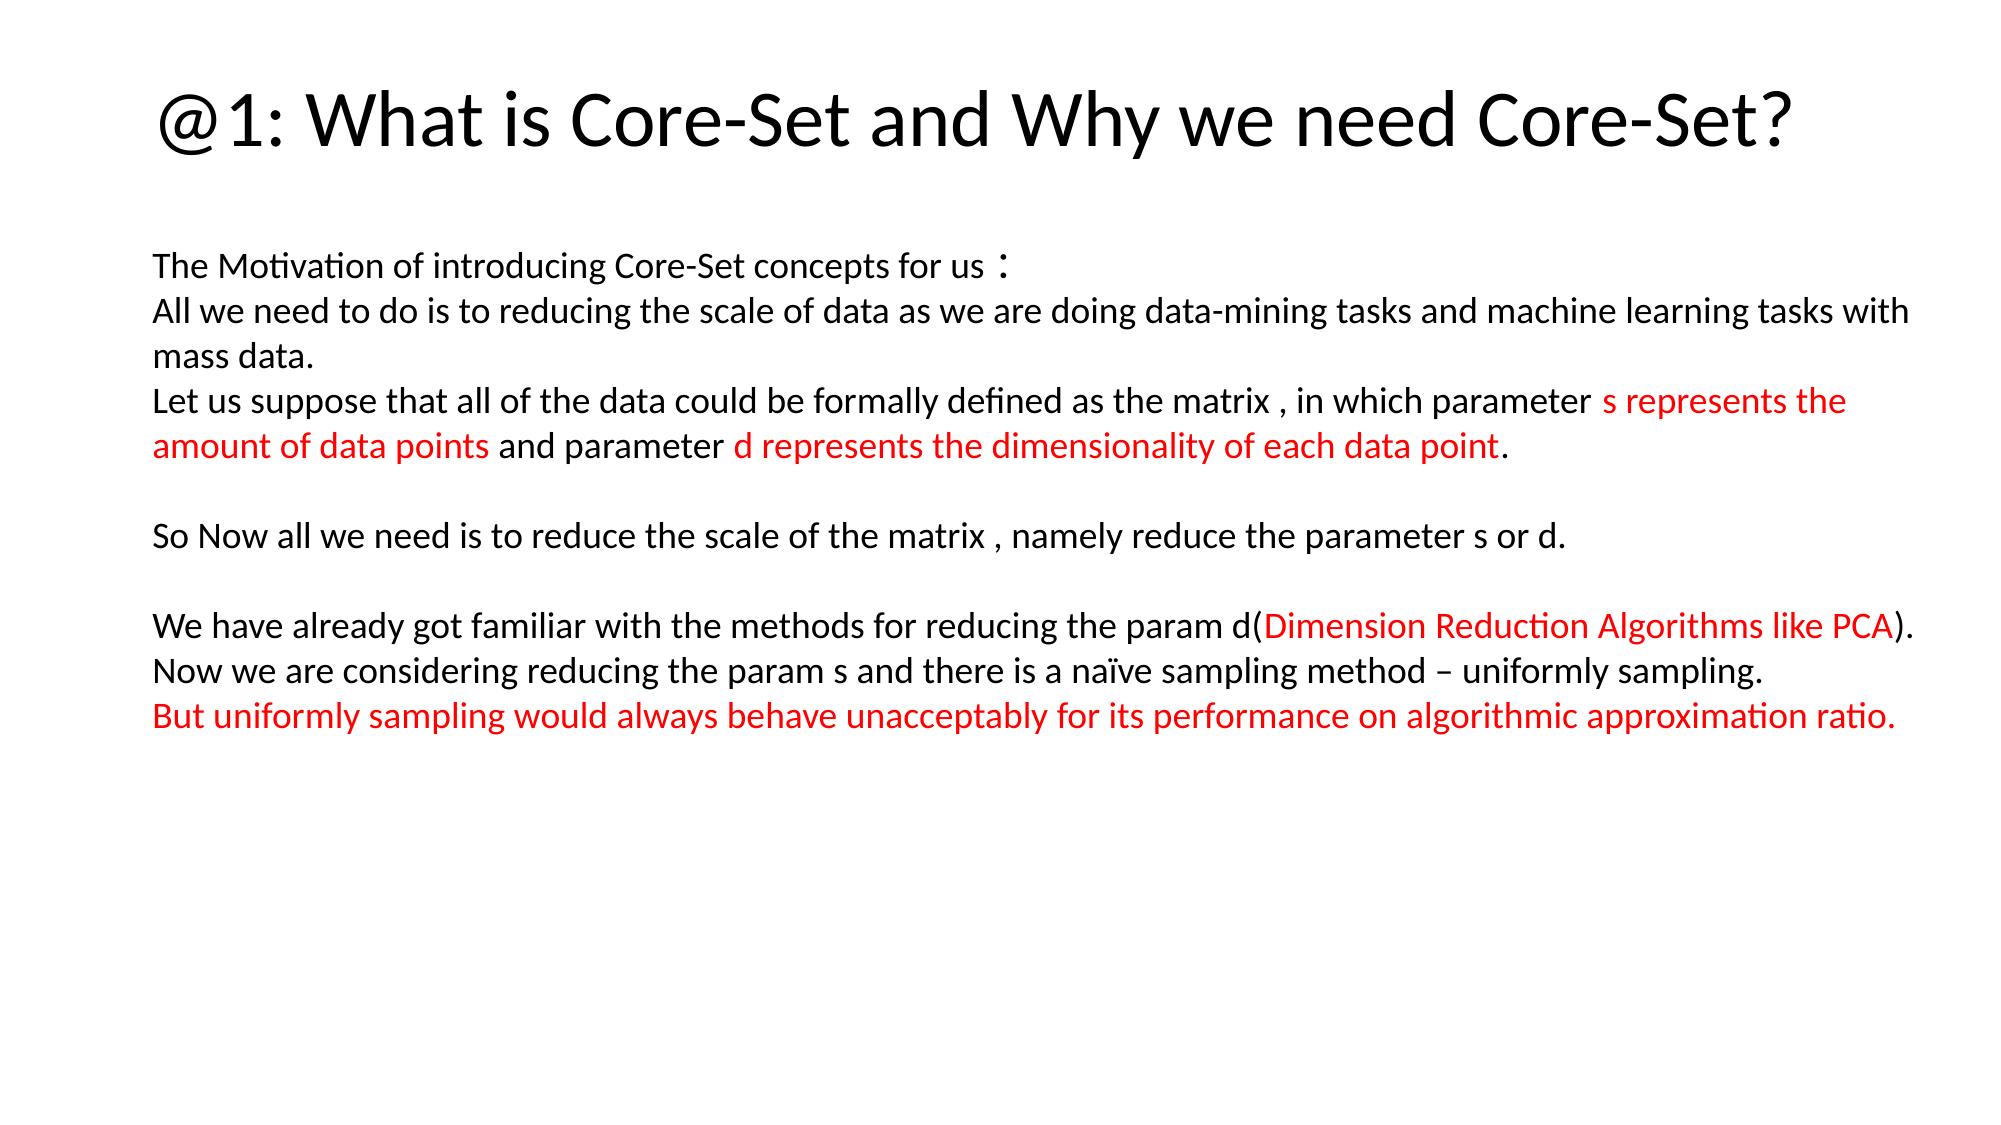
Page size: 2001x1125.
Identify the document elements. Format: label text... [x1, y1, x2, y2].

title @1: What is Core-Set and Why we need Core-Set? [137, 59, 1863, 278]
